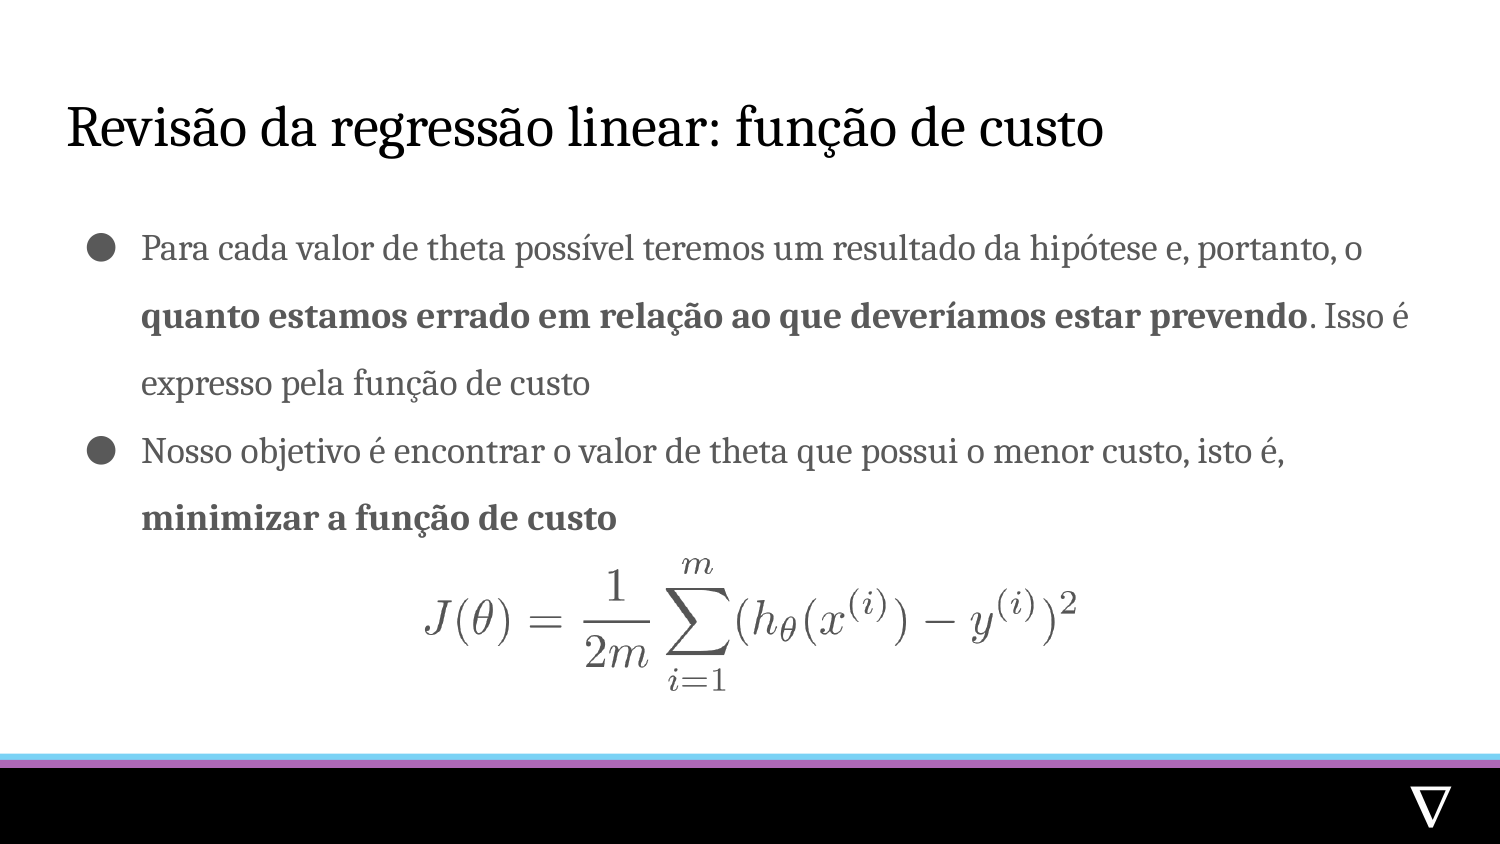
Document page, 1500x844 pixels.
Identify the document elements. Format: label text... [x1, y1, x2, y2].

picture [424, 557, 1076, 691]
list Para cada valor de theta possível teremos um resultado da hipótese e, portanto, o quanto estamos errado em relação ao que deveríamos estar prevendo. Isso é expresso pela função de custo Nosso objetivo é encontrar o valor de theta que possui o menor custo, isto é, minimizar a função de custo [51, 185, 1449, 677]
title Revisão da regressão linear: função de custo [51, 72, 1449, 167]
picture [1405, 781, 1455, 831]
